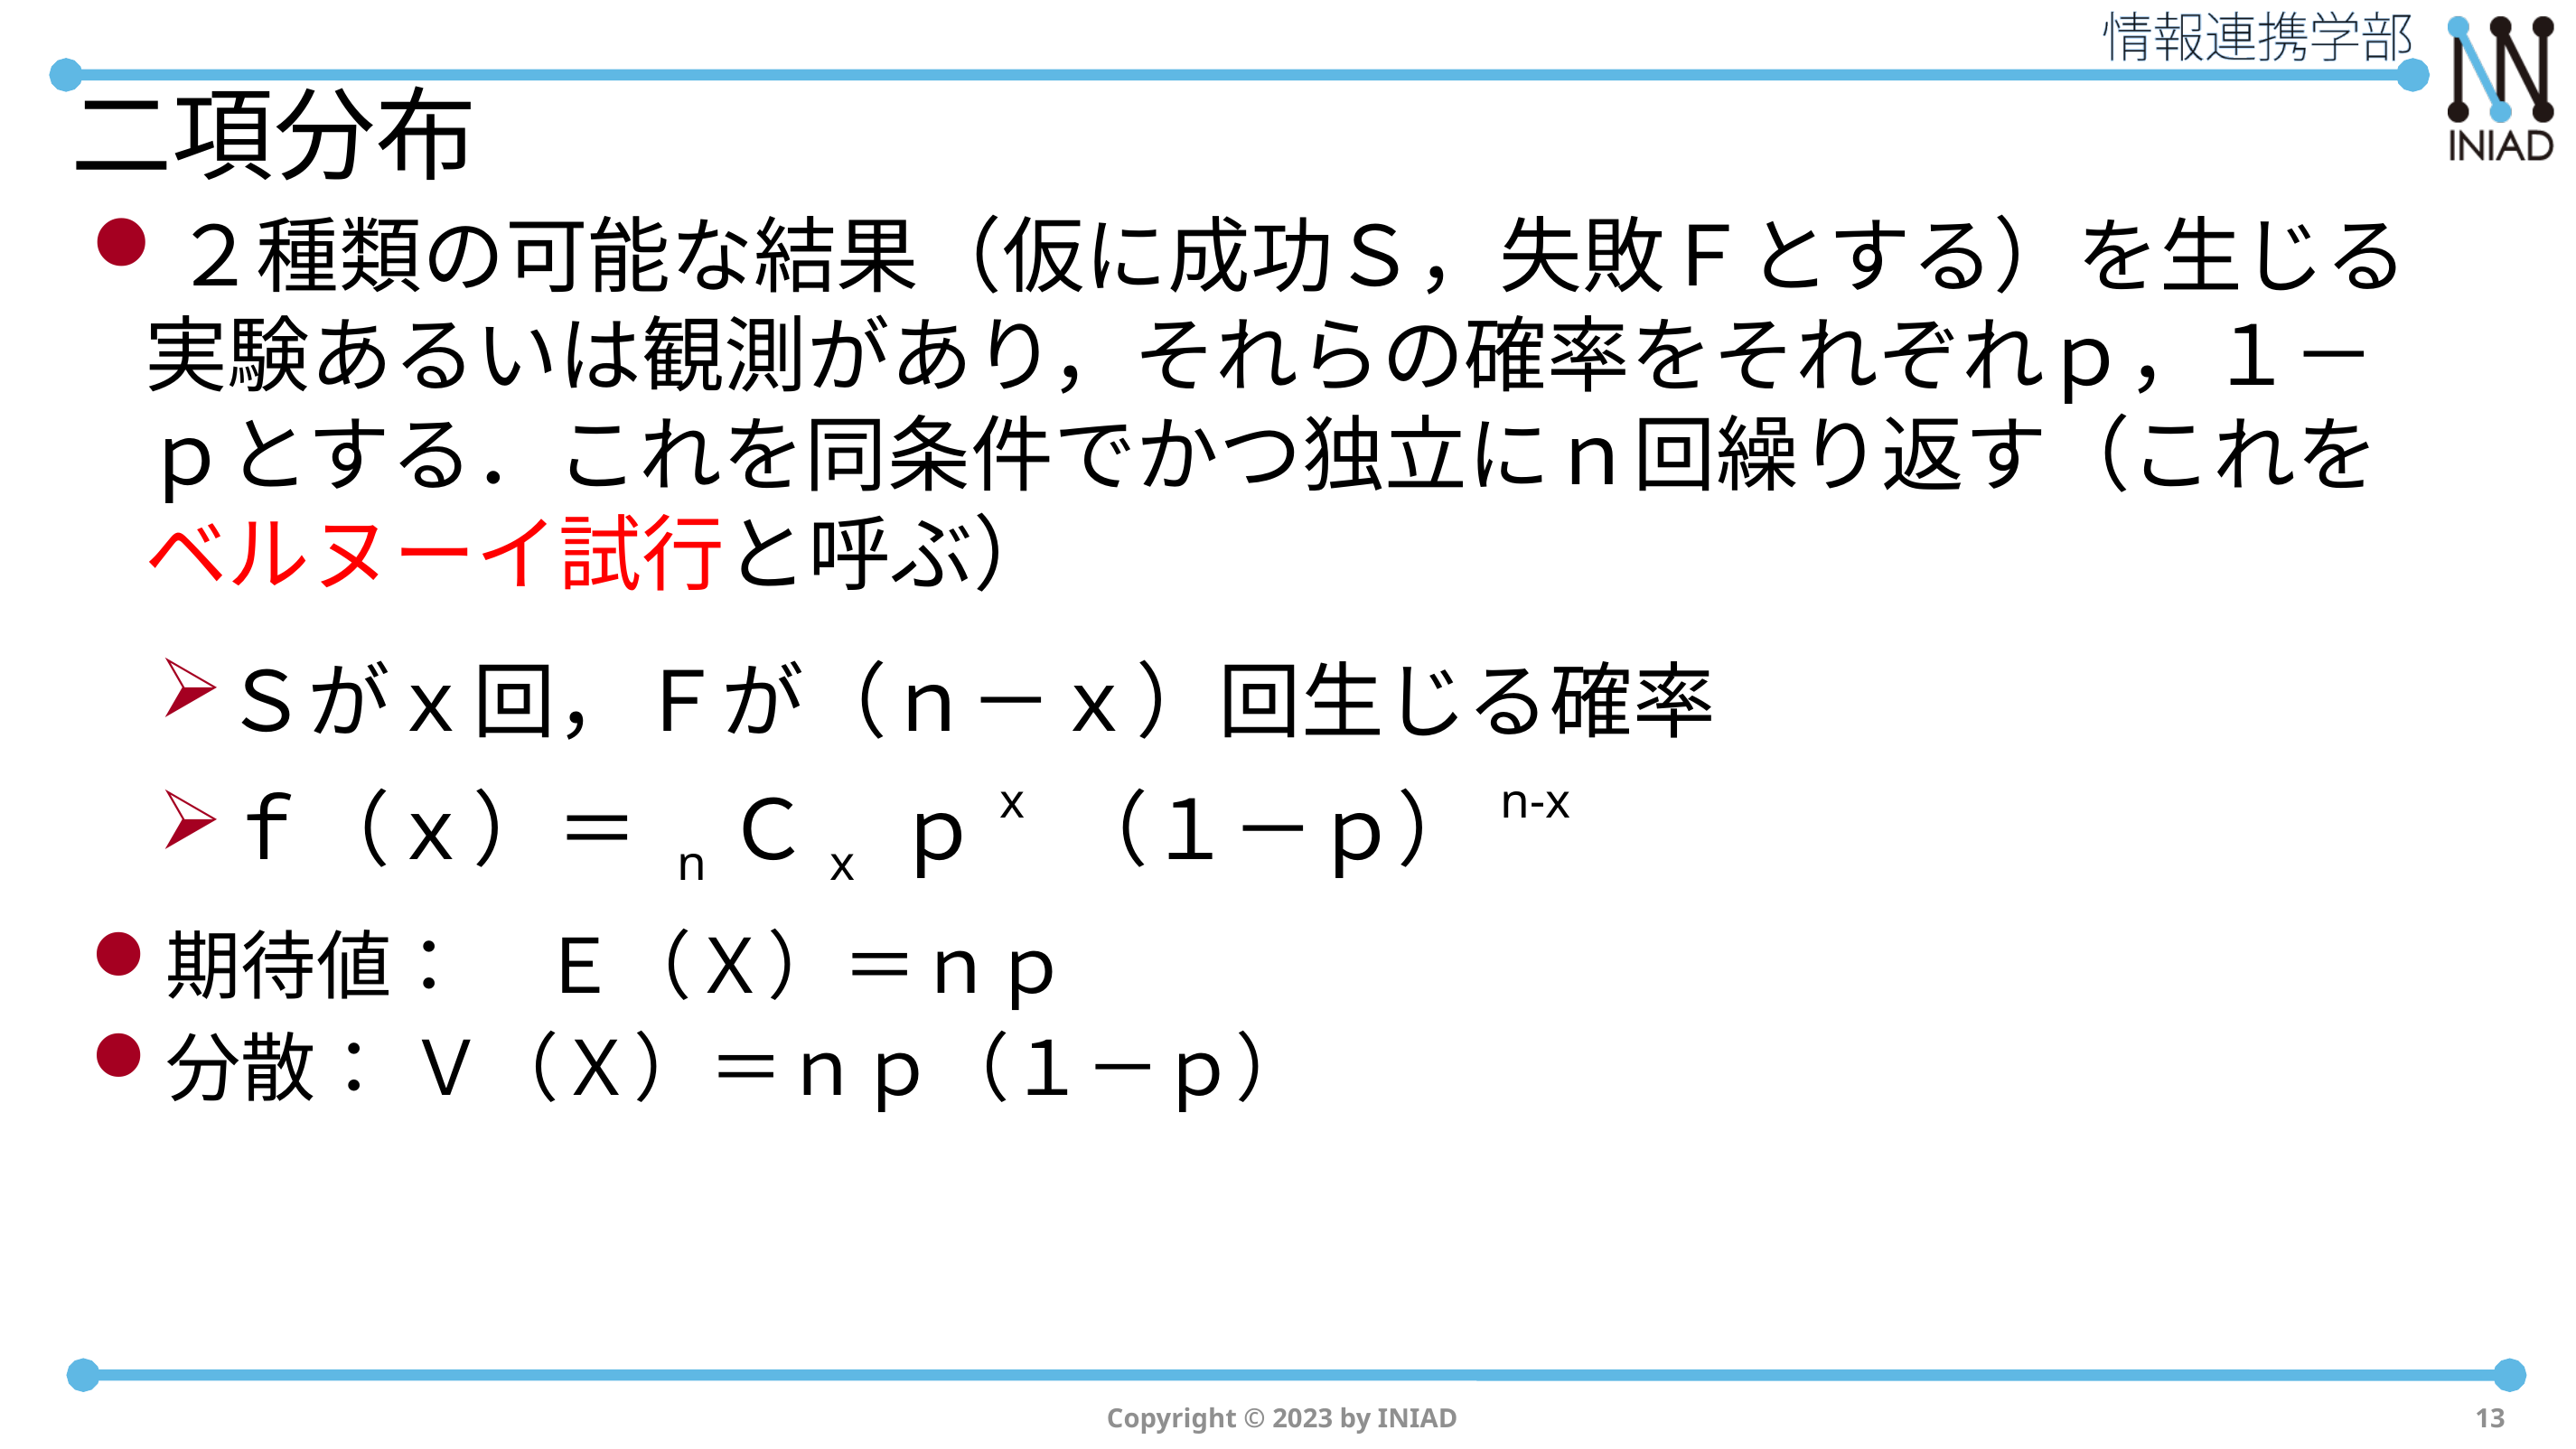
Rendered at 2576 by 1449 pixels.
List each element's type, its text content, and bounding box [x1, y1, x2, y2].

picture [2448, 12, 2555, 170]
text_box ２種類の可能な結果（仮に成功Ｓ，失敗Ｆとする）を生じる実験あるいは観測があり，それらの確率をそれぞれｐ，１－ｐとする．これを同条件でかつ独立にｎ回繰り返す（これをベルヌーイ試行と呼ぶ） [77, 196, 2473, 608]
slide_number 13 [2376, 1376, 2519, 1445]
title 二項分布 [70, 70, 2429, 280]
footer Copyright © 2023 by INIAD [59, 1374, 2506, 1445]
text_box 期待値： Ｅ（Ｘ）＝ｎｐ 分散： Ｖ（Ｘ）＝ｎｐ（１－ｐ） [77, 911, 2395, 1117]
text_box Ｓがｘ回，Ｆが（ｎ－ｘ）回生じる確率 ｆ（ｘ）＝ nＣx ｐx （１－ｐ）n-x [77, 641, 2473, 897]
